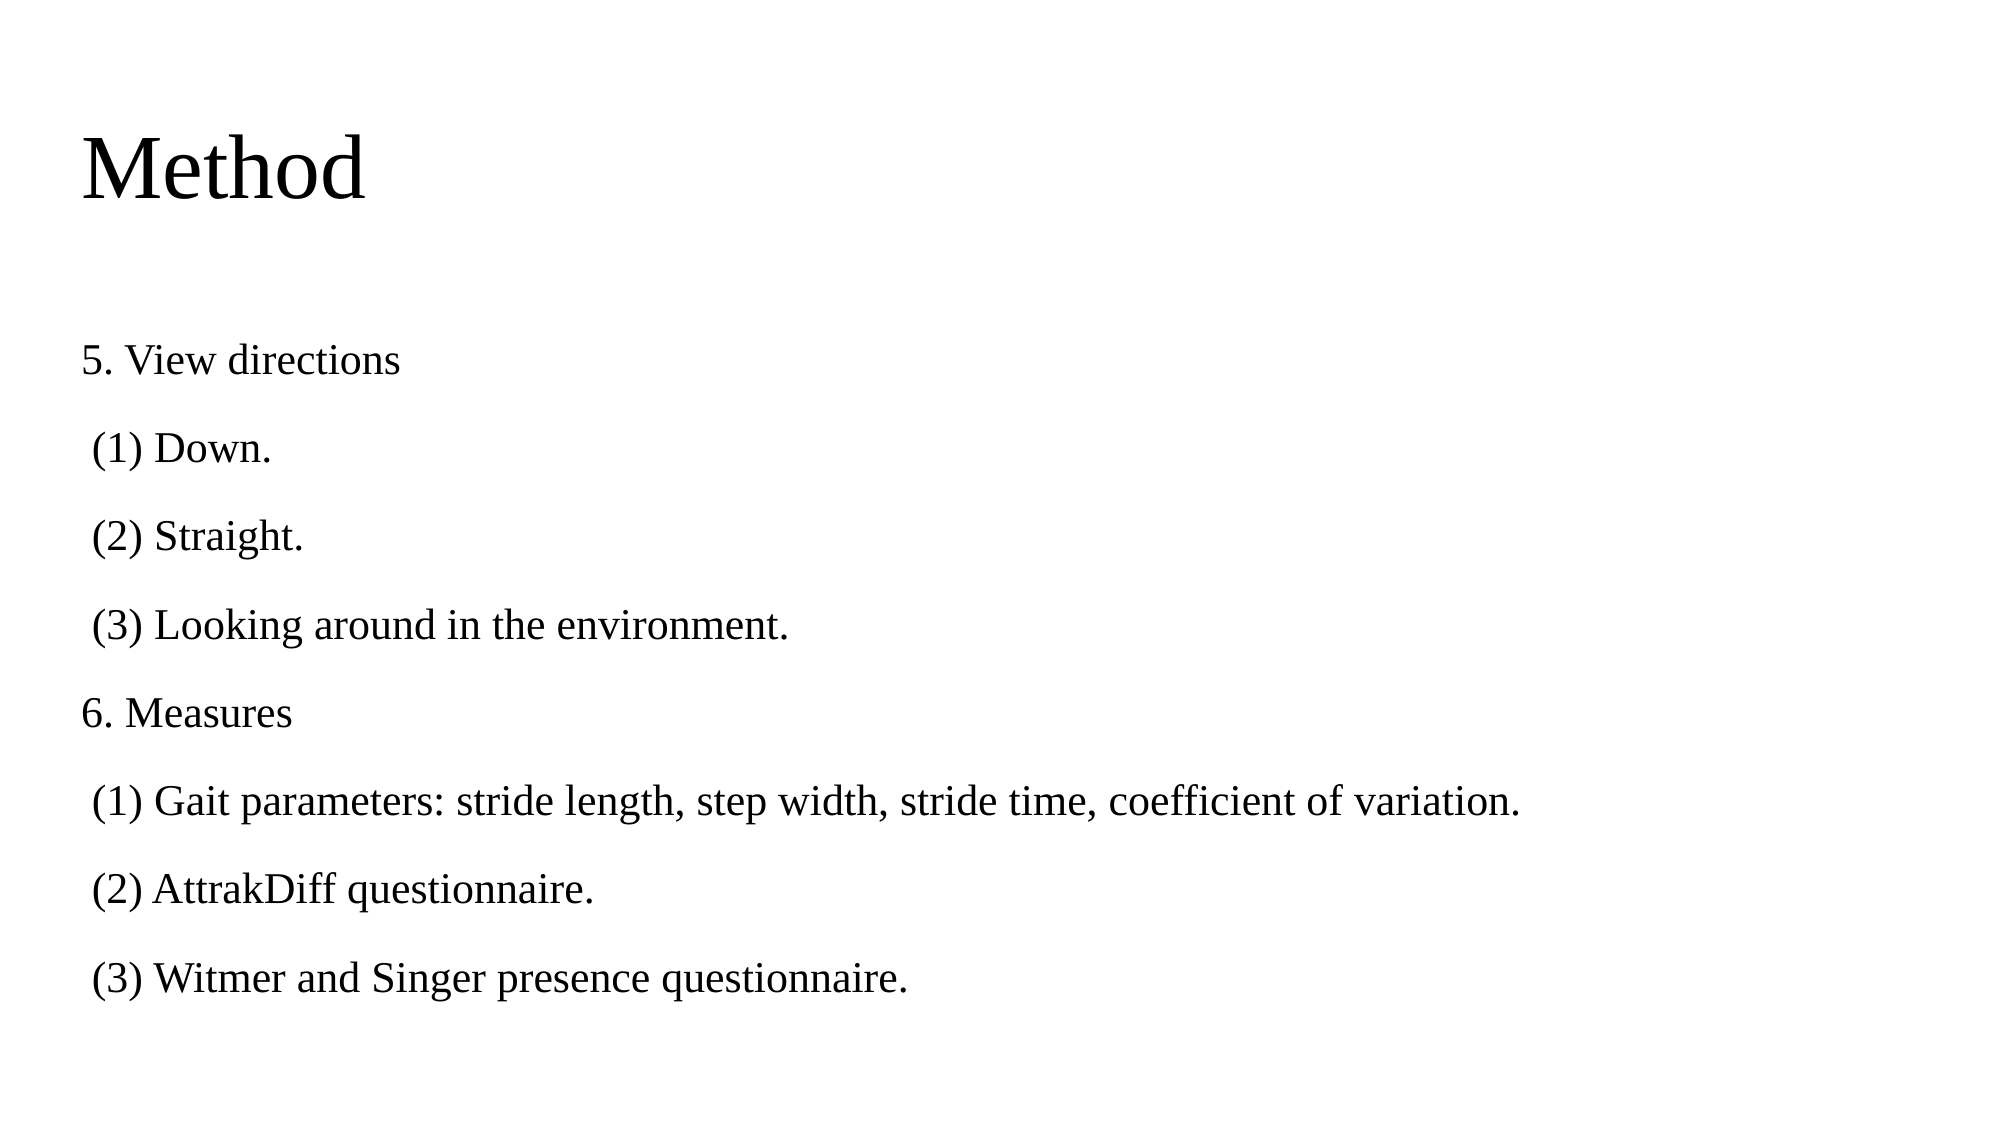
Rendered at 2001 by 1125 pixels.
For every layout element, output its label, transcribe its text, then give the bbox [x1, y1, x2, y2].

list 5. View directions (1) Down. (2) Straight. (3) Looking around in the environment. 6. Measures (1) Gait parameters: stride length, step width, stride time, coefficient of variation. (2) AttrakDiff questionnaire. (3) Witmer and Singer presence questionnaire. [65, 296, 1934, 1011]
title Method [65, 59, 1863, 278]
